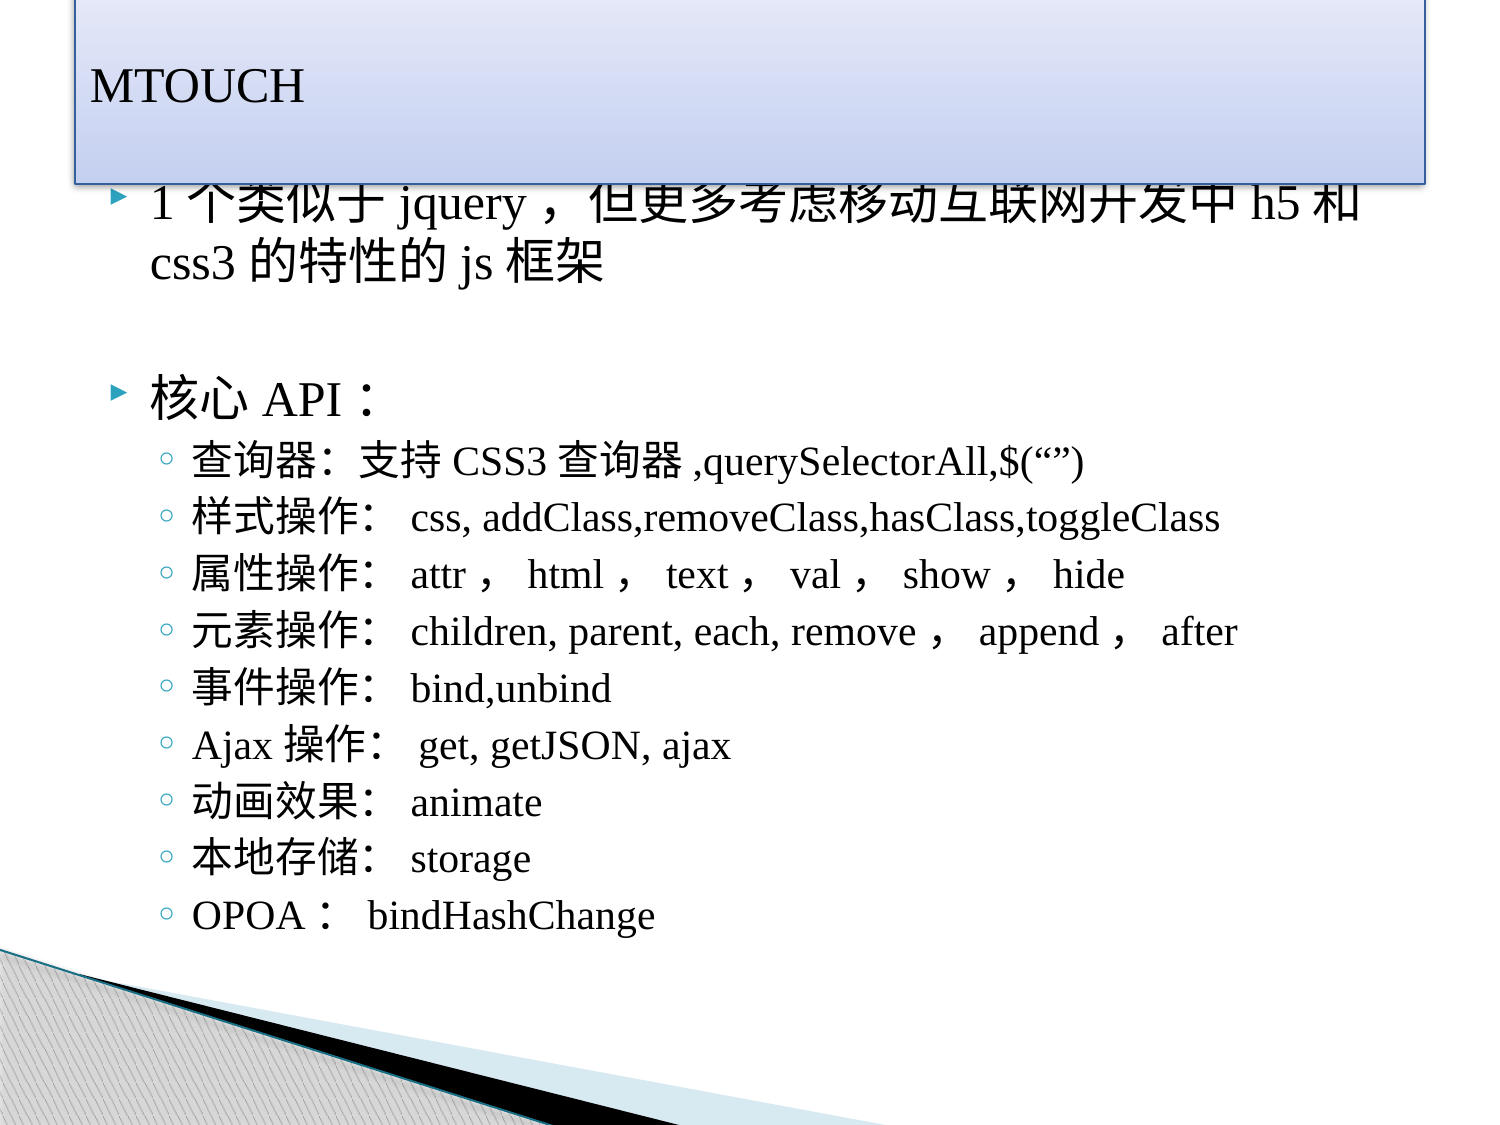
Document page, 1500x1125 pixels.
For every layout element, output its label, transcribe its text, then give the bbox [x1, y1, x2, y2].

list 1个类似于jquery，但更多考虑移动互联网开发中h5和css3的特性的js框架 核心API： 查询器：支持CSS3查询器,querySelectorAll,$(“”) 样式操作：css, addClass,removeClass,hasClass,toggleClass 属性操作：attr，html，text，val，show，hide 元素操作：children, parent, each, remove，append，after 事件操作：bind,unbind Ajax操作：get, getJSON, ajax 动画效果：animate 本地存储：storage OPOA：bindHashChange [74, 190, 1426, 986]
title MTOUCH [74, 0, 1426, 185]
